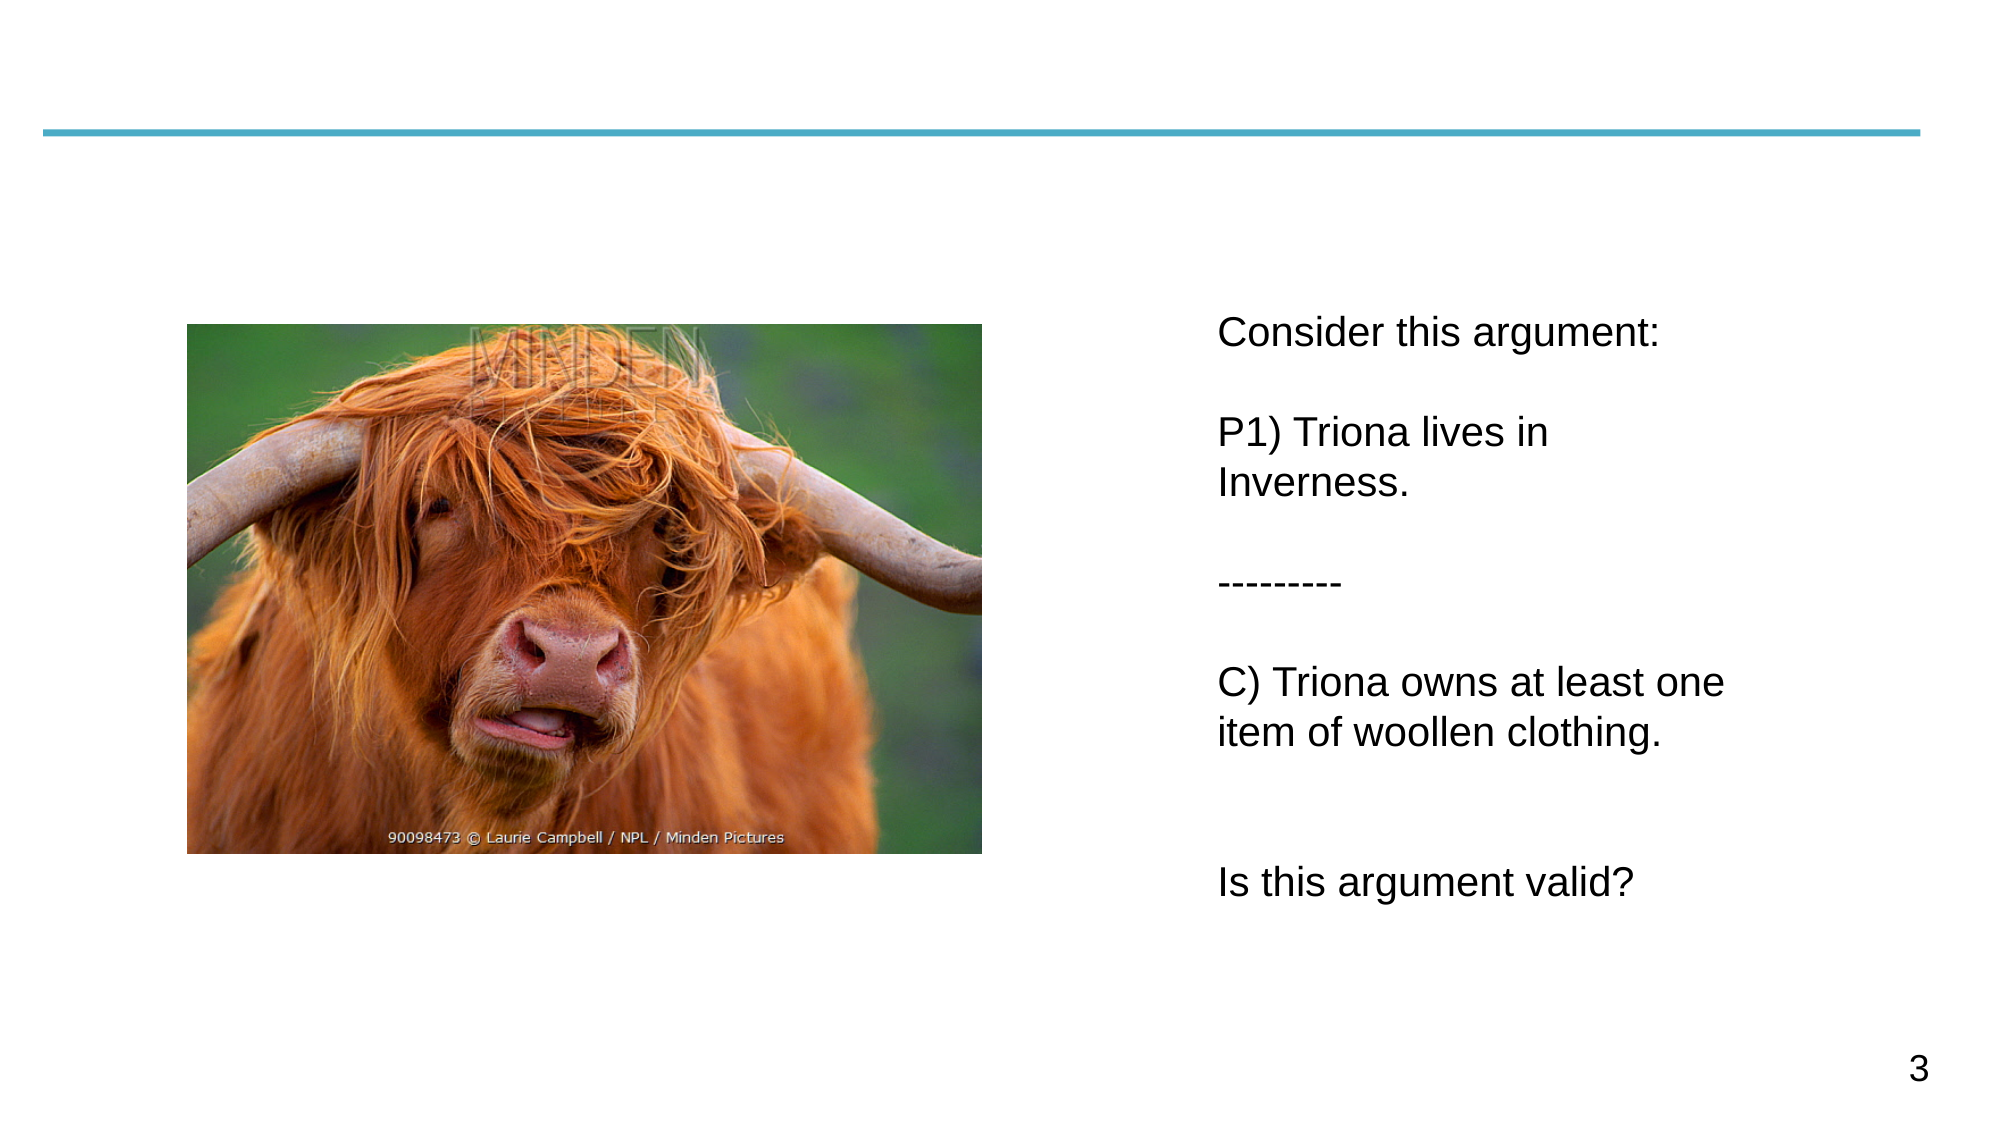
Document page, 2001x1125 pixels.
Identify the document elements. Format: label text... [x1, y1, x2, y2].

text_box [41, 127, 1923, 138]
text_box Consider this argument: P1) Triona lives in Inverness. --------- C) Triona owns at least one item of woollen clothing. Is this argument valid? [1202, 297, 1754, 807]
picture [187, 324, 982, 855]
text_box 3 [1894, 1036, 2000, 1097]
